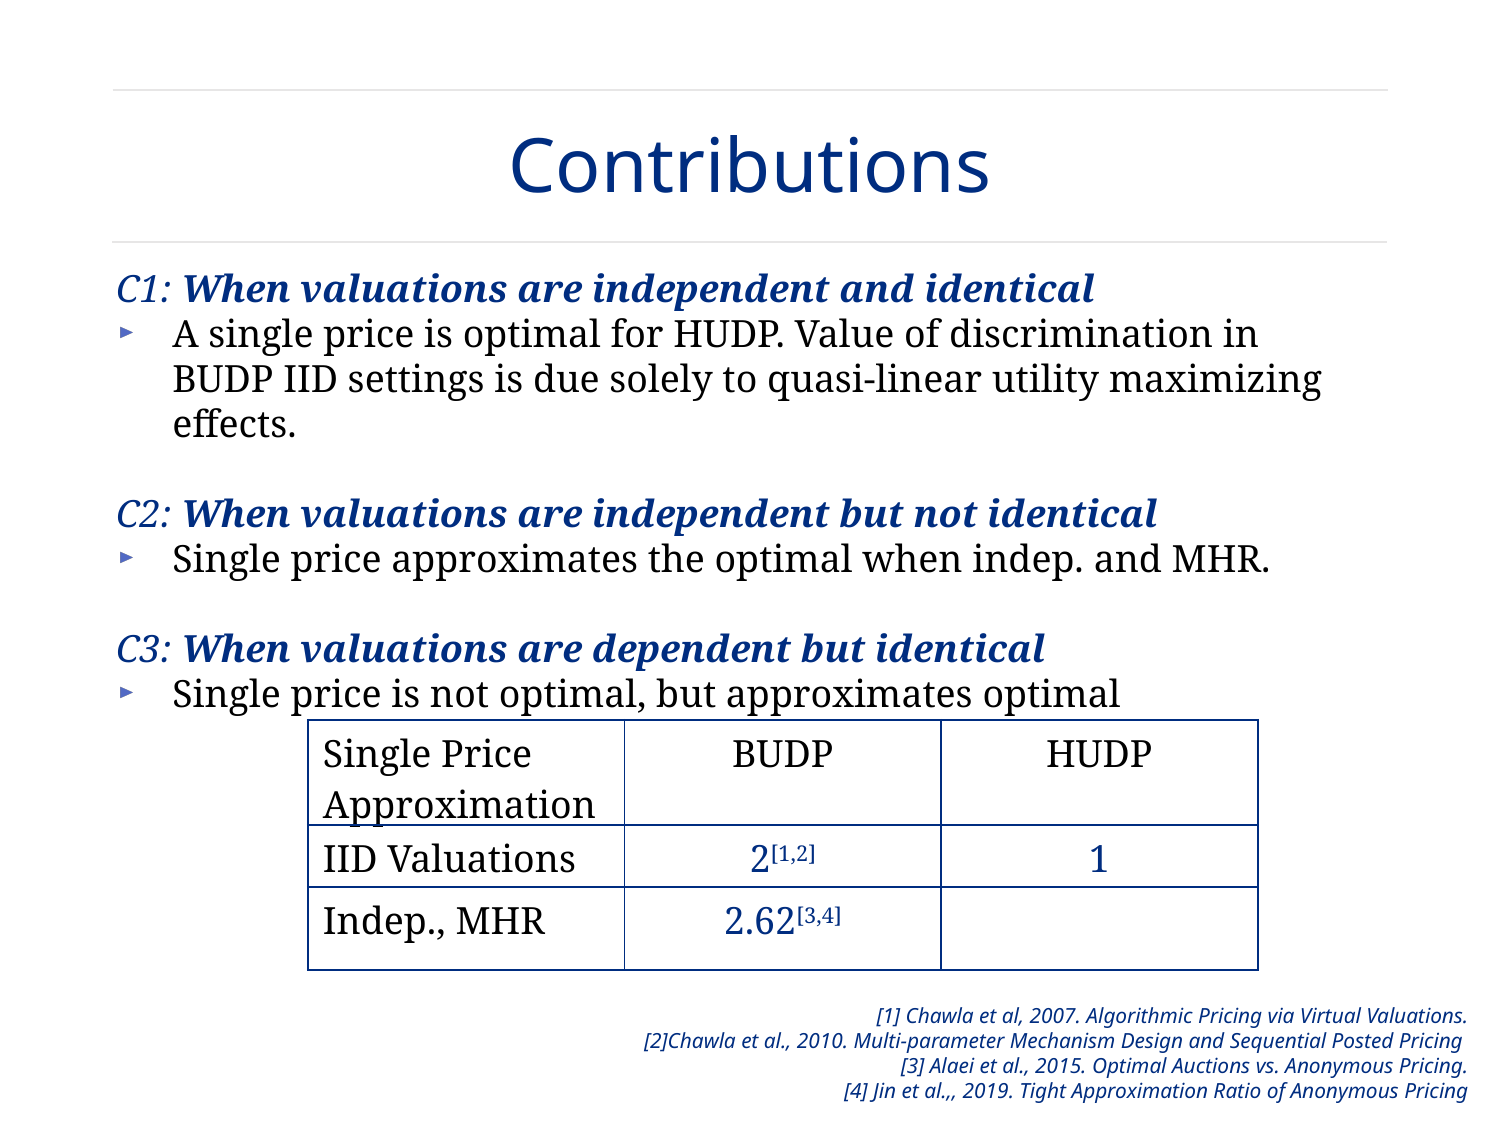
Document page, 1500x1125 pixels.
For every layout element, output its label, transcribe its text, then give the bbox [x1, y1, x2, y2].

picture [115, 544, 144, 571]
picture [115, 319, 144, 346]
text_box C1: When valuations are independent and identical A single price is optimal for HUDP. Value of discrimination in BUDP IID settings is due solely to quasi-linear utility maximizing effects. C2: When valuations are independent but not identical Single price approximates the optimal when indep. and MHR. C3: When valuations are dependent but identical Single price is not optimal, but approximates optimal [101, 257, 1349, 813]
text_box [1] Chawla et al, 2007. Algorithmic Pricing via Virtual Valuations. [2]Chawla et al., 2010. Multi-parameter Mechanism Design and Sequential Posted Pricing [3] Alaei et al., 2015. Optimal Auctions vs. Anonymous Pricing. [4] Jin et al.,, 2019. Tight Approximation Ratio of Anonymous Pricing [164, 995, 1483, 1111]
picture [115, 679, 144, 706]
text_box Contributions [103, 59, 1397, 278]
